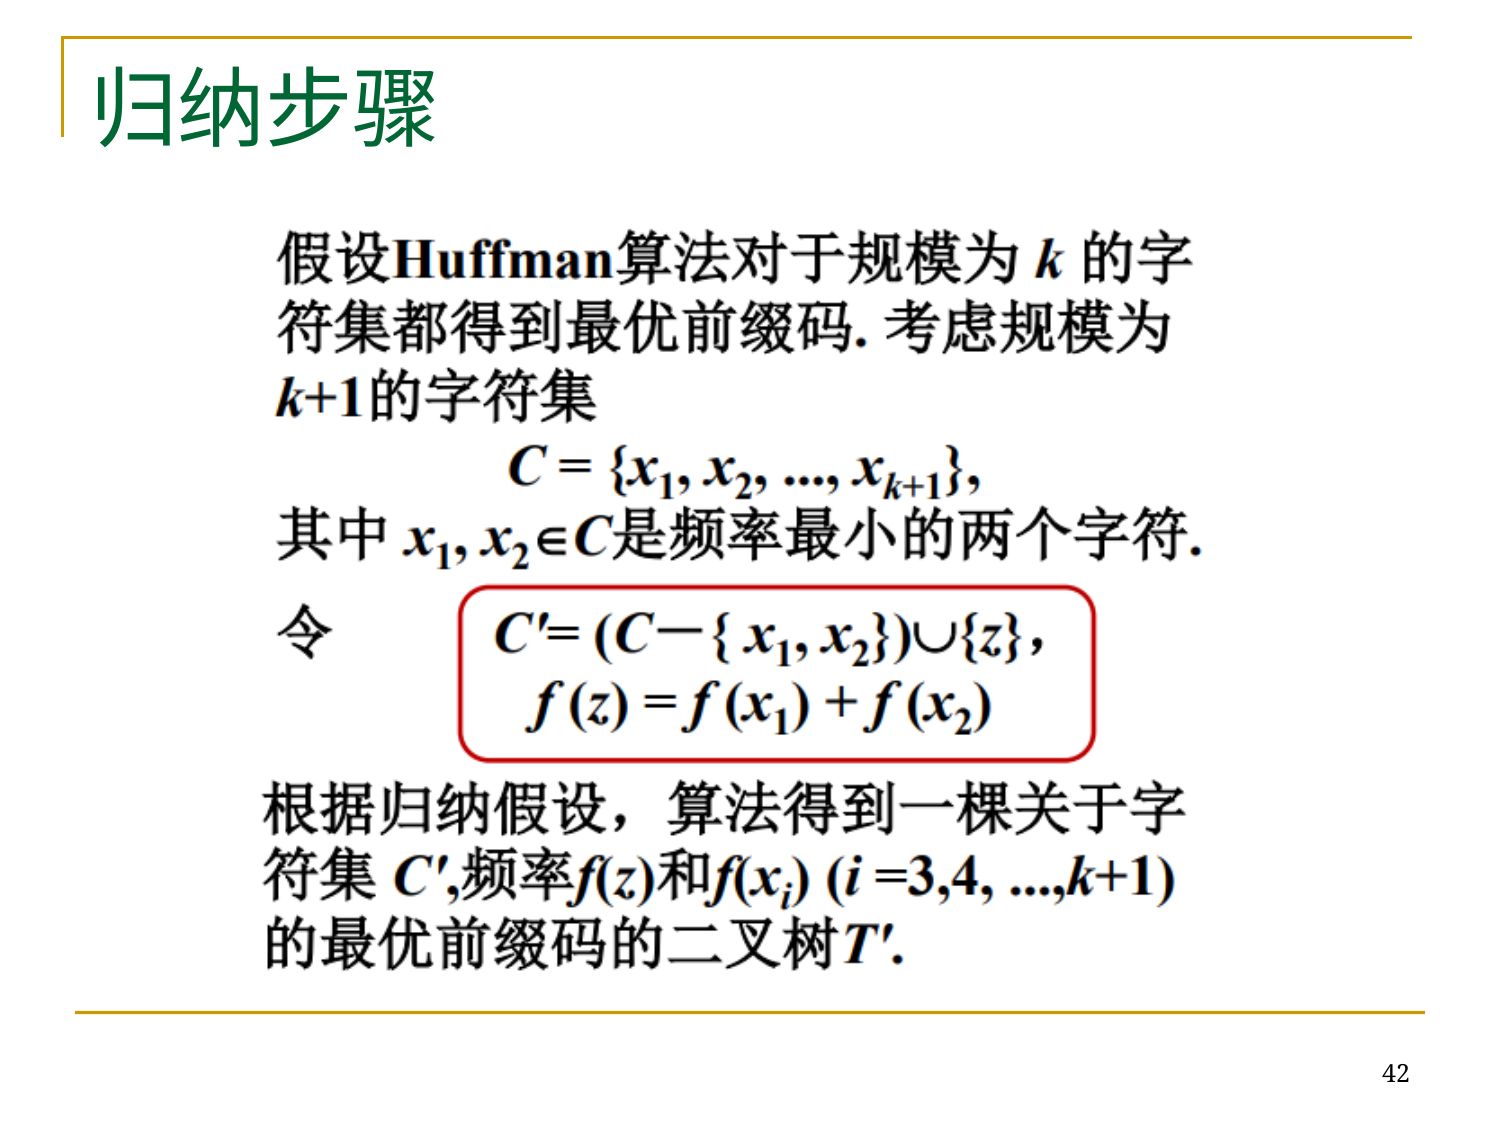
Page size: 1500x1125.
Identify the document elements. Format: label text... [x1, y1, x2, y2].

slide_number 42 [1074, 1023, 1426, 1100]
picture [231, 207, 1211, 977]
title 归纳步骤 [74, 45, 1426, 233]
